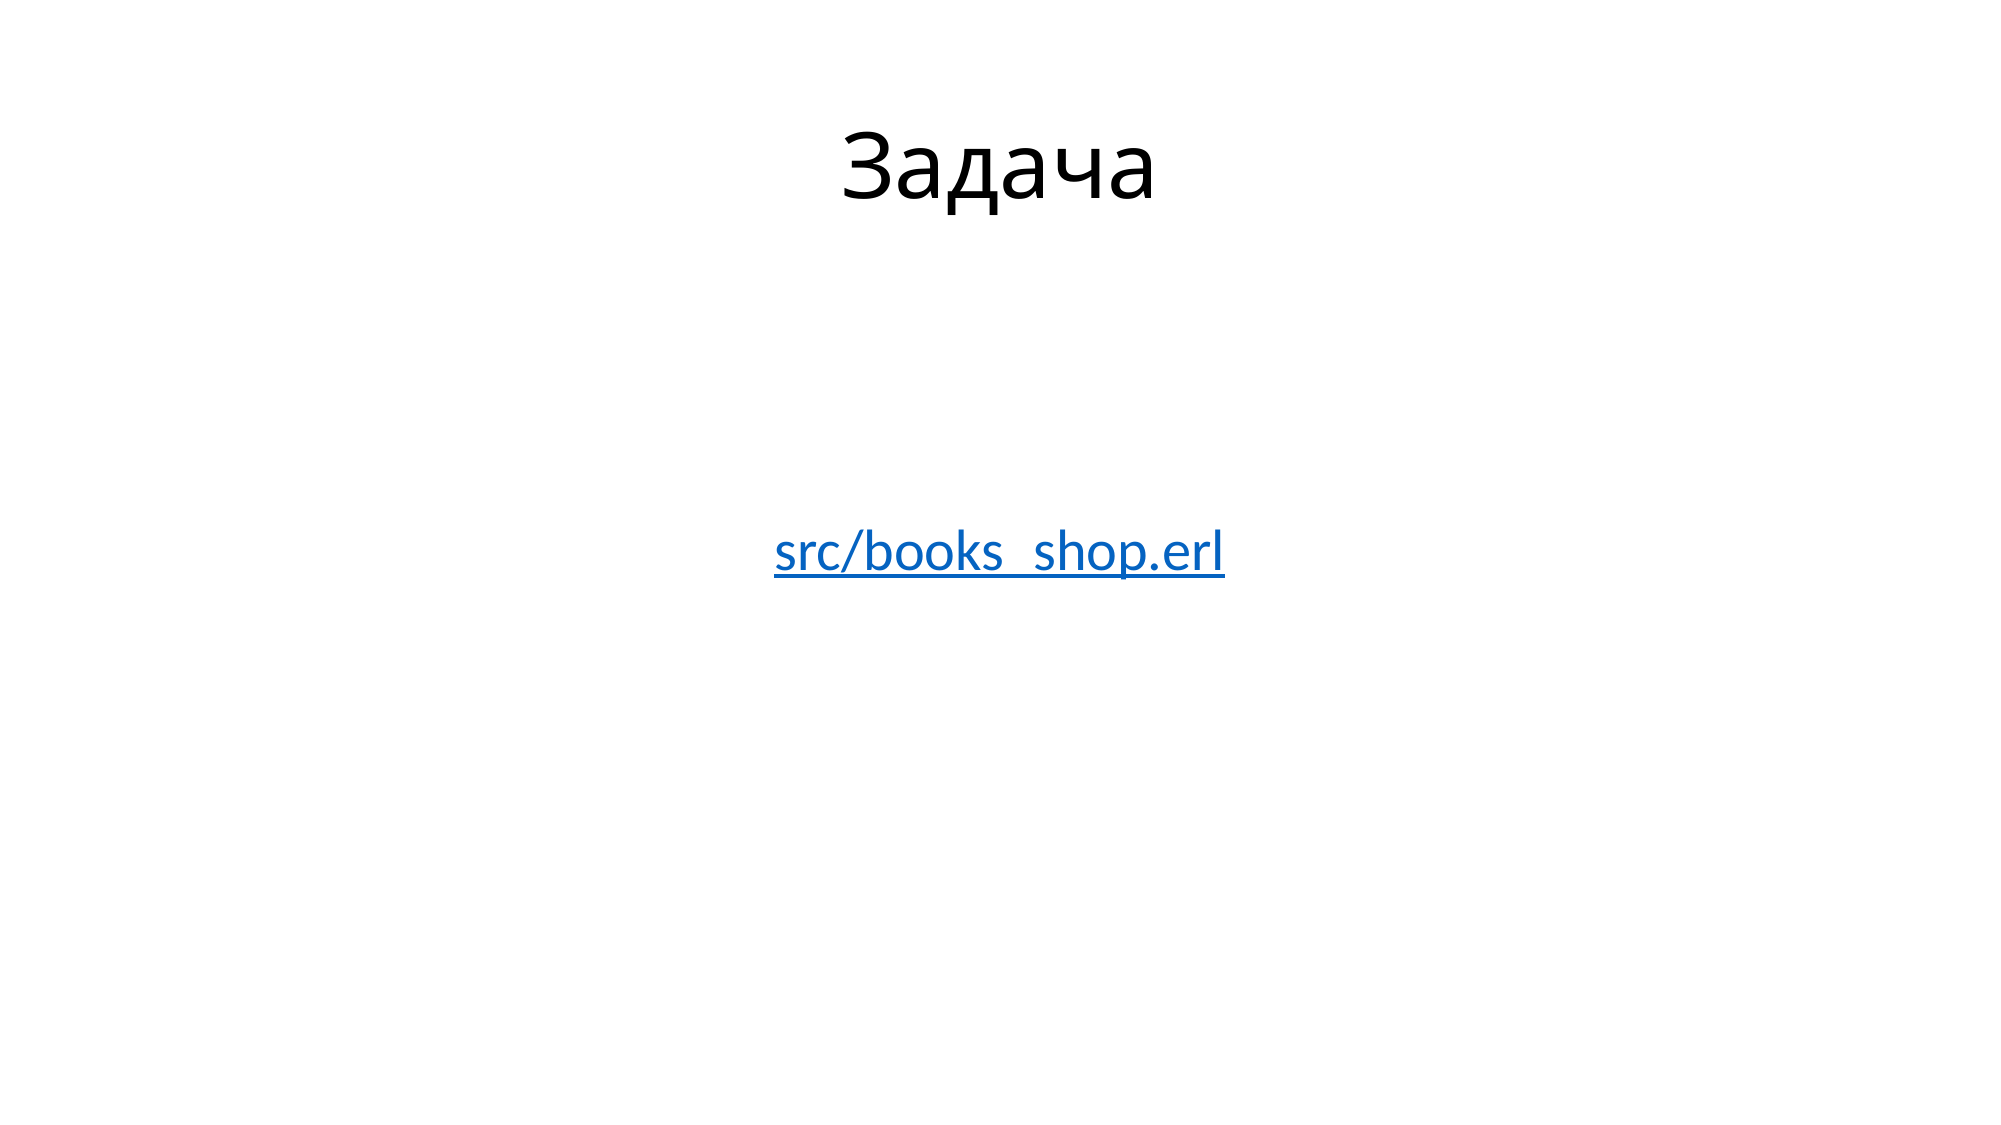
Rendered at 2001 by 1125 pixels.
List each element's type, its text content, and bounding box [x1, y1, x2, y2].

title Задача [137, 59, 1863, 278]
list src/books_shop.erl [709, 469, 1291, 656]
